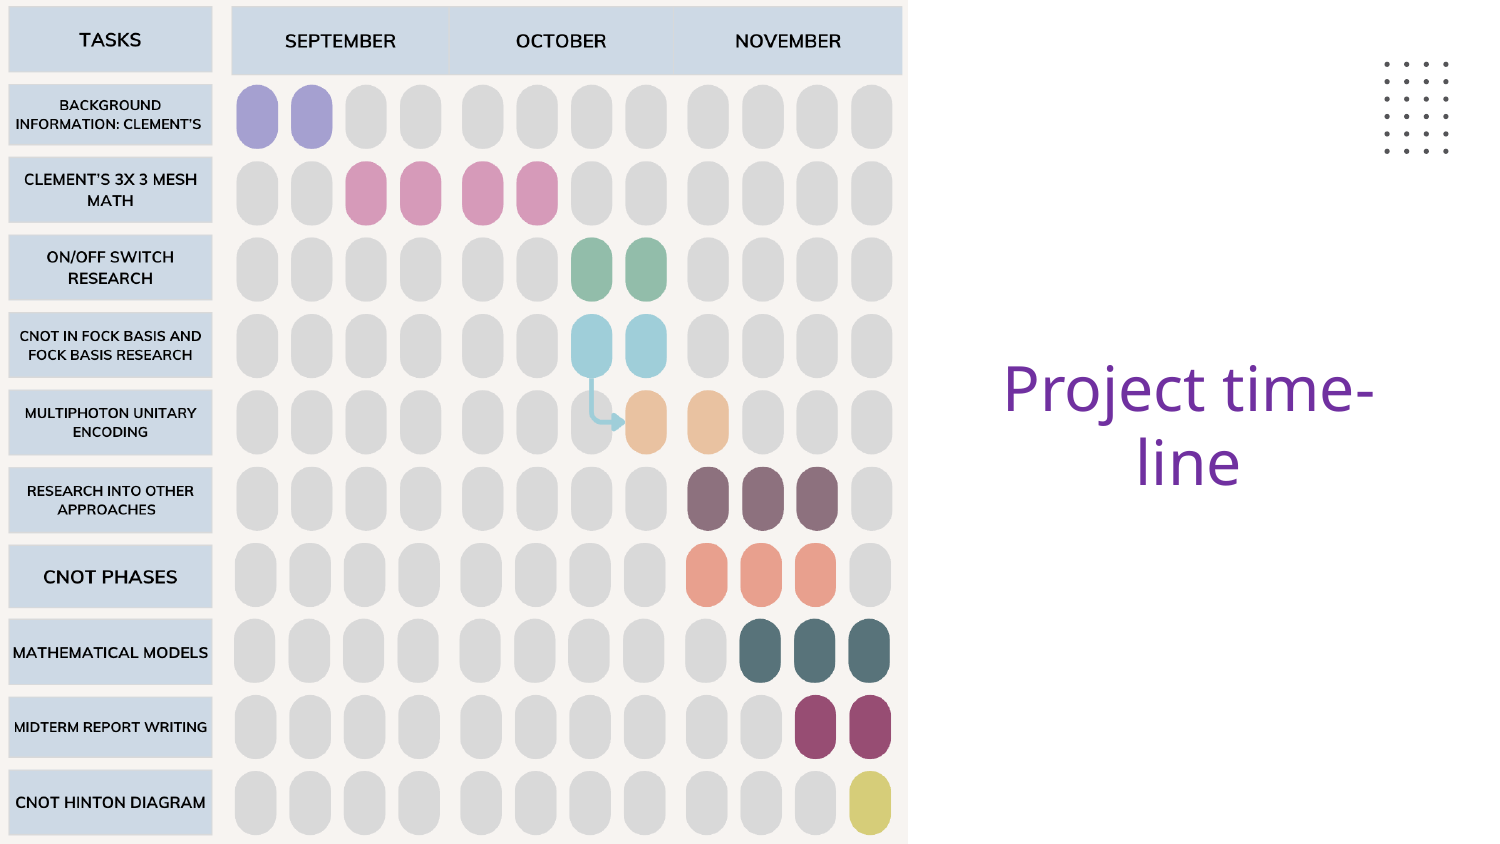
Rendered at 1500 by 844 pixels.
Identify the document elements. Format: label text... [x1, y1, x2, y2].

title Project time-line [984, 337, 1394, 506]
picture [0, 0, 909, 844]
